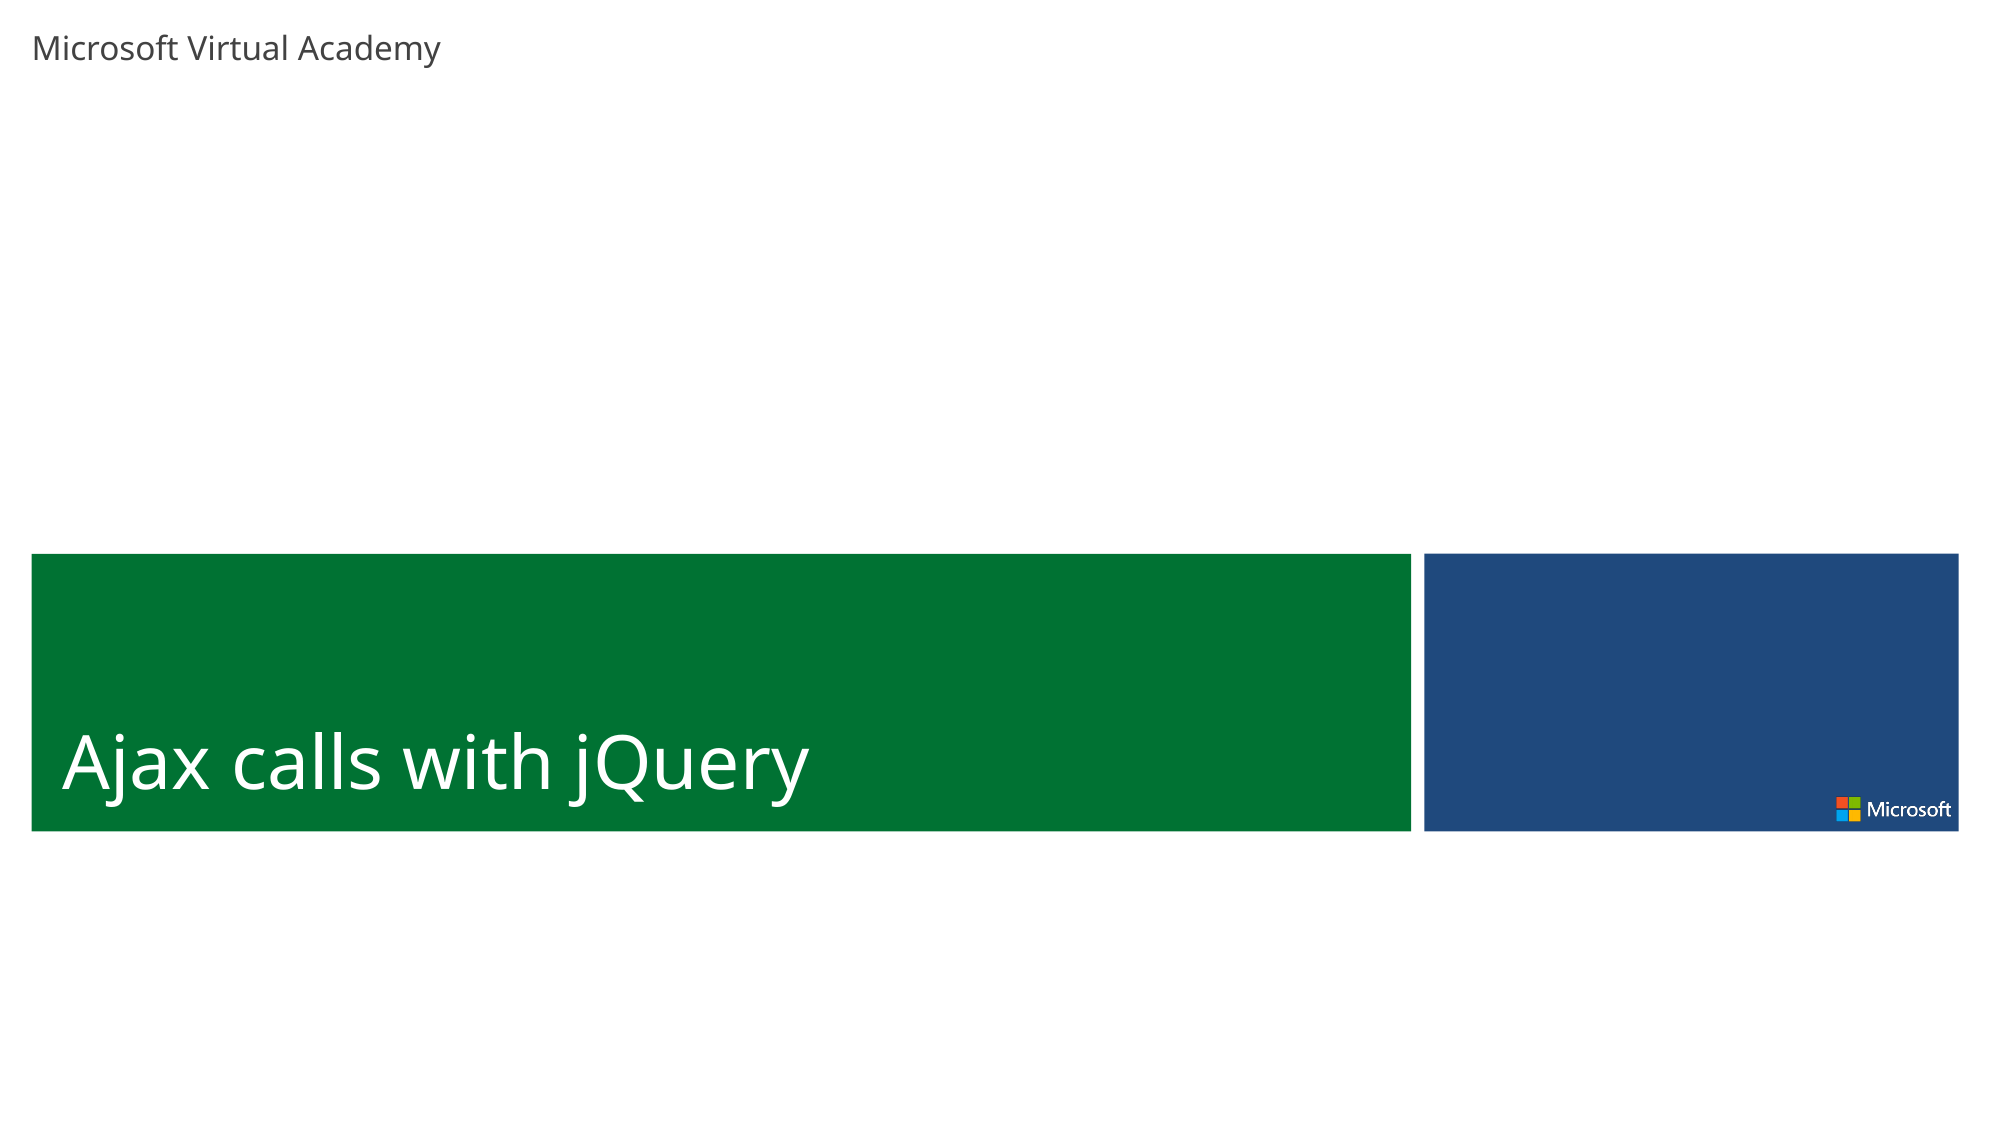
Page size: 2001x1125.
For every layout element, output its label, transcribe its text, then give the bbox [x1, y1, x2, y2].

list Ajax calls with jQuery [47, 568, 1396, 813]
picture [1834, 790, 1956, 827]
